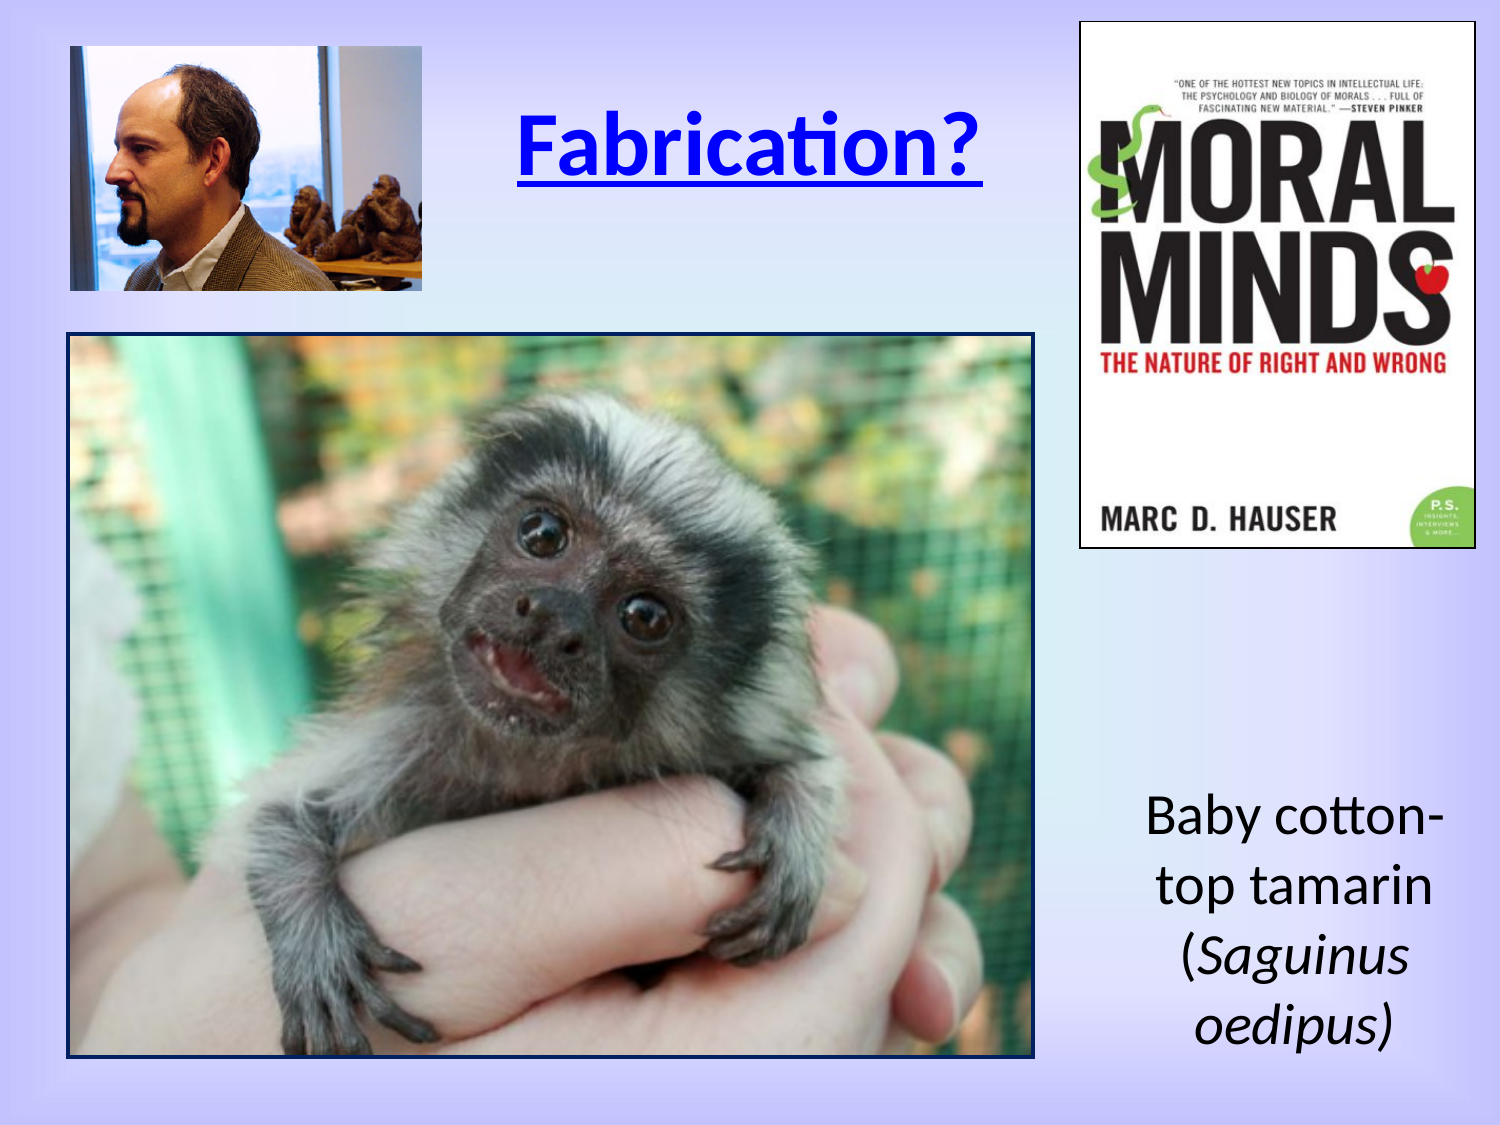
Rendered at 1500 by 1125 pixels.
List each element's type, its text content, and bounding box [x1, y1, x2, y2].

text_box Baby cotton-top tamarin (Saguinus oedipus) [1125, 768, 1465, 1064]
picture [0, 0, 1500, 1125]
title Fabrication? [419, 45, 1075, 233]
